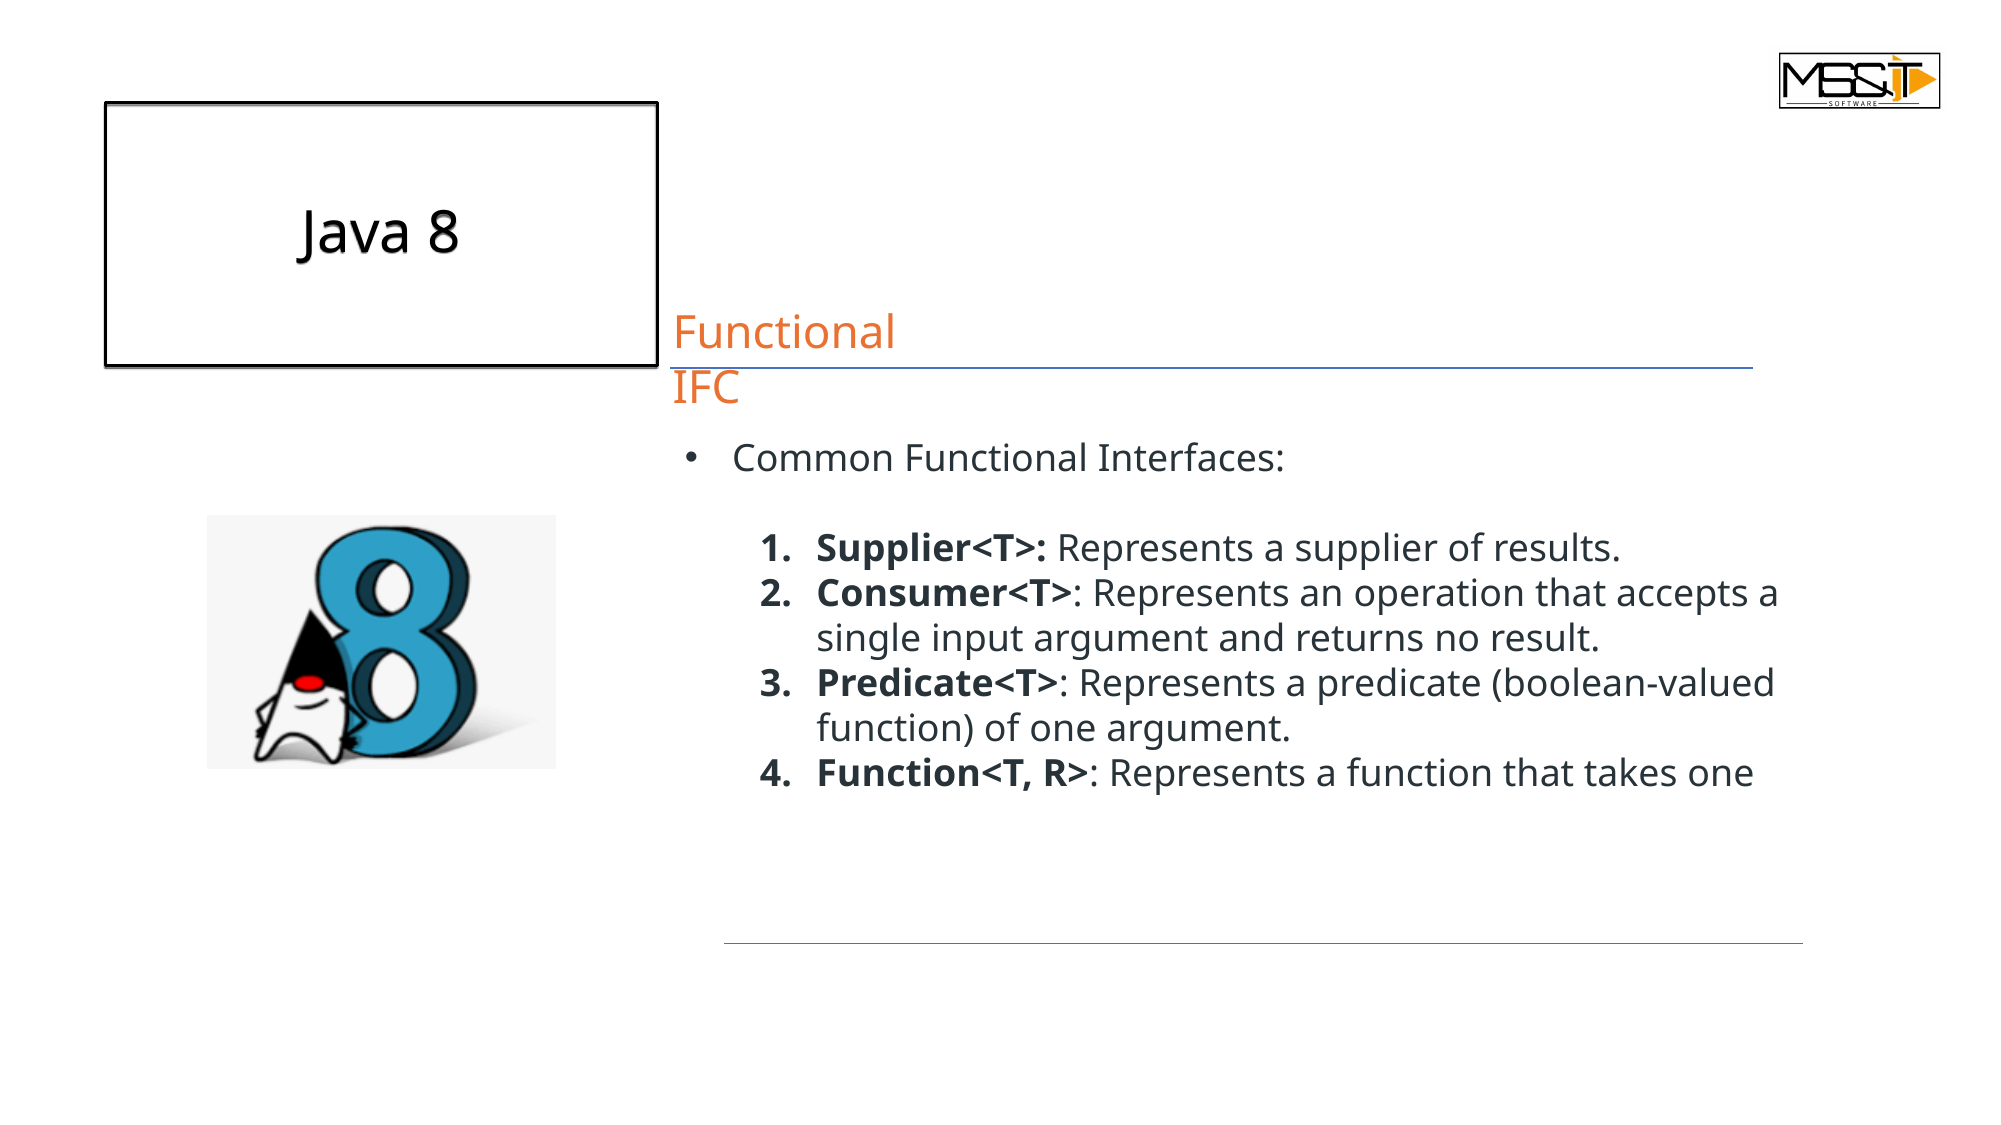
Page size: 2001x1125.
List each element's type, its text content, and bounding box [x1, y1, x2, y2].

title Java 8 [105, 102, 658, 366]
text_box Common Functional Interfaces: Supplier<T>: Represents a supplier of results. Consumer<T>: Represents an operation that accepts a single input argument and returns no result. Predicate<T>: Represents a predicate (boolean-valued function) of one argument. Function<T, R>: Represents a function that takes one [670, 426, 1865, 802]
text_box Functional IFC [657, 295, 967, 420]
picture [1769, 43, 1950, 118]
picture [206, 514, 557, 769]
